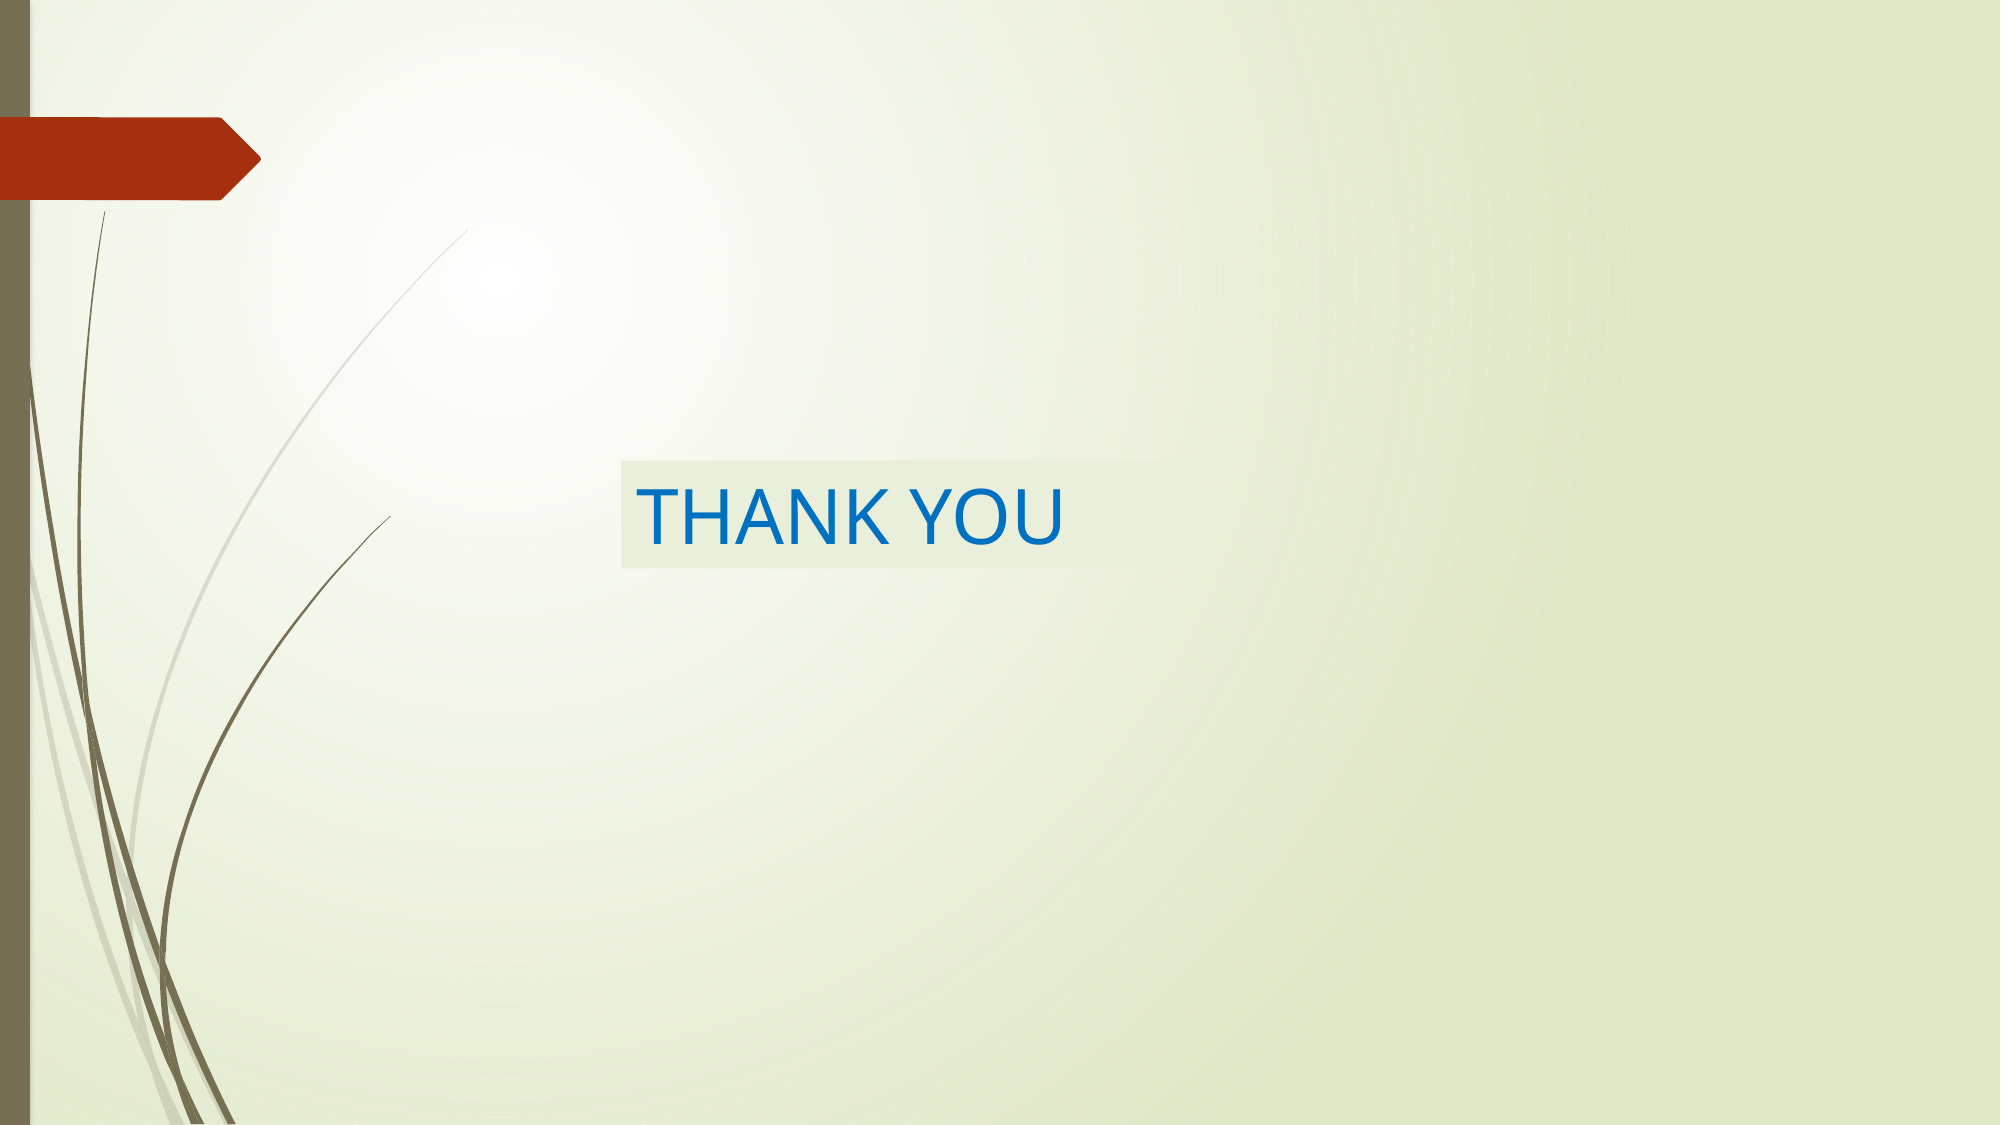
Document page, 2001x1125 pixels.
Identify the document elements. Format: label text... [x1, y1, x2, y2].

title THANK YOU [621, 460, 1209, 569]
